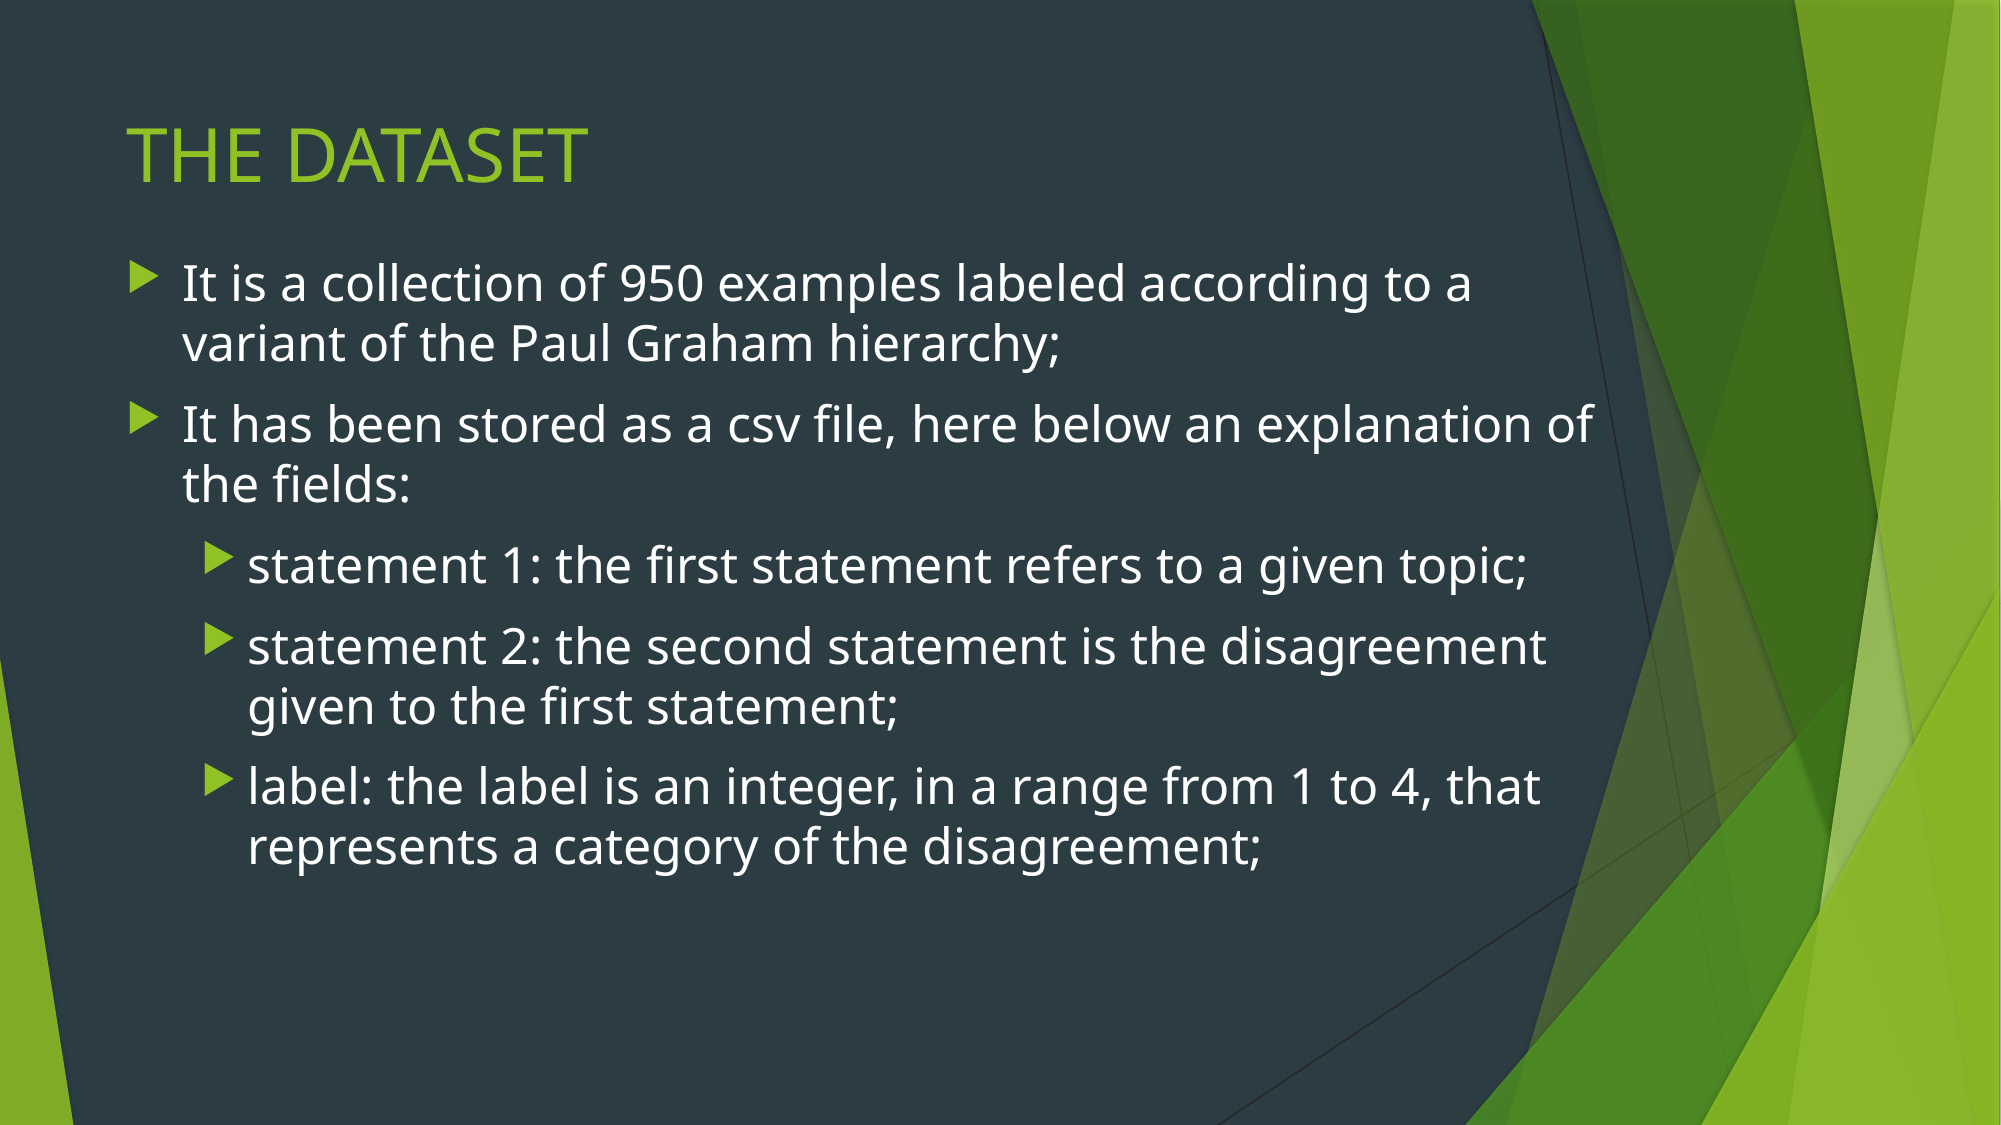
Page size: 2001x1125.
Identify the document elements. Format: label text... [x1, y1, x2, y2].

title THE DATASET [111, 99, 1522, 221]
list It is a collection of 950 examples labeled according to a variant of the Paul Graham hierarchy; It has been stored as a csv file, here below an explanation of the fields: statement 1: the first statement refers to a given topic; statement 2: the second statement is the disagreement given to the first statement; label: the label is an integer, in a range from 1 to 4, that represents a category of the disagreement; [111, 244, 1624, 977]
